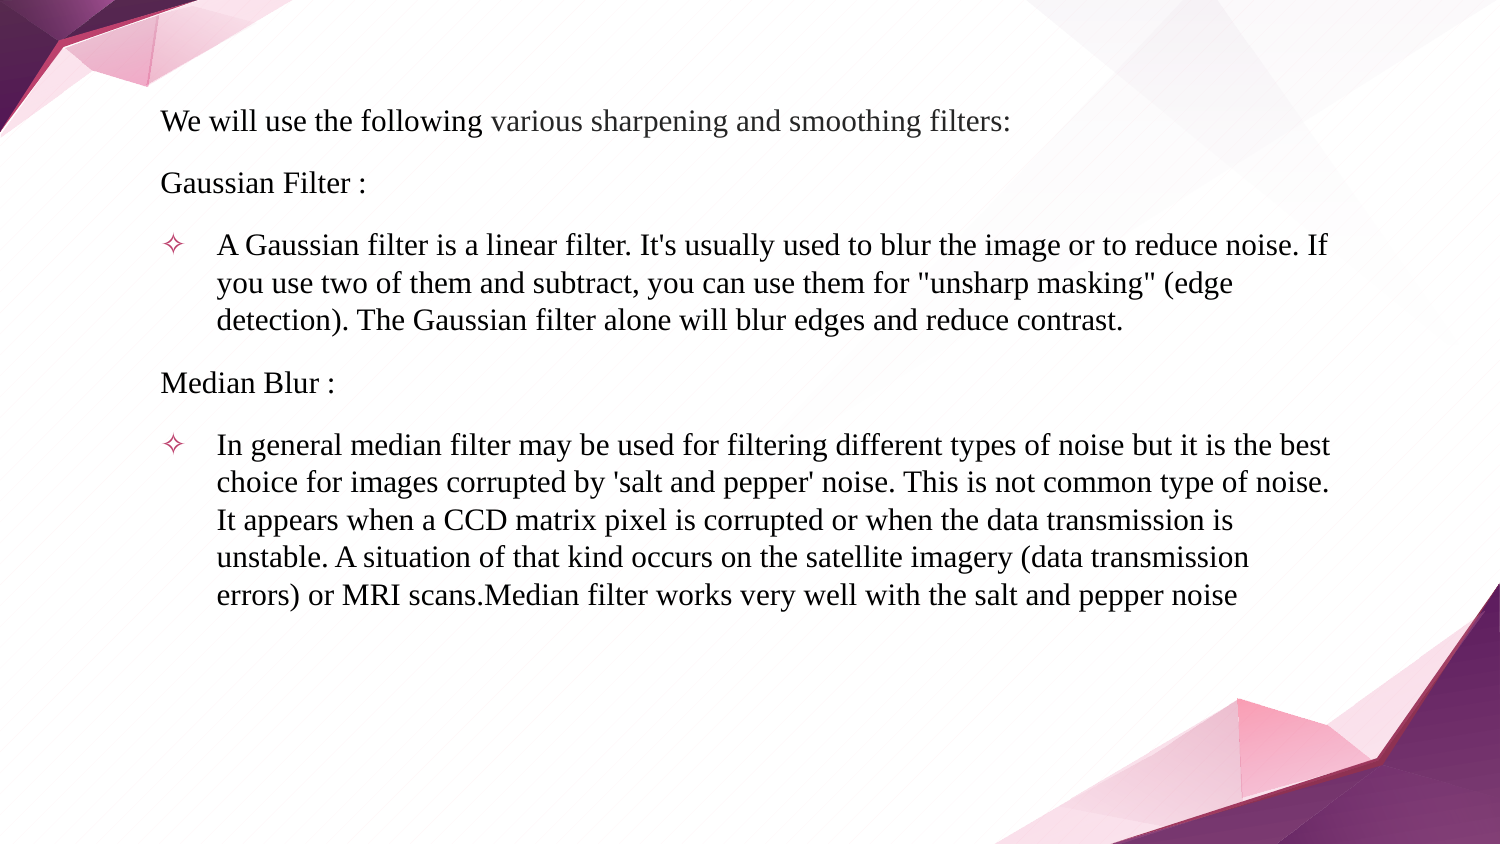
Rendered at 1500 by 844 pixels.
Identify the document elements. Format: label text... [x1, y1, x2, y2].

list We will use the following various sharpening and smoothing filters: Gaussian Filter : A Gaussian filter is a linear filter. It's usually used to blur the image or to reduce noise. If you use two of them and subtract, you can use them for "unsharp masking" (edge detection). The Gaussian filter alone will blur edges and reduce contrast. Median Blur : In general median filter may be used for filtering different types of noise but it is the best choice for images corrupted by 'salt and pepper' noise. This is not common type of noise. It appears when a CCD matrix pixel is corrupted or when the data transmission is unstable. A situation of that kind occurs on the satellite imagery (data transmission errors) or MRI scans.Median filter works very well with the salt and pepper noise [145, 84, 1357, 760]
